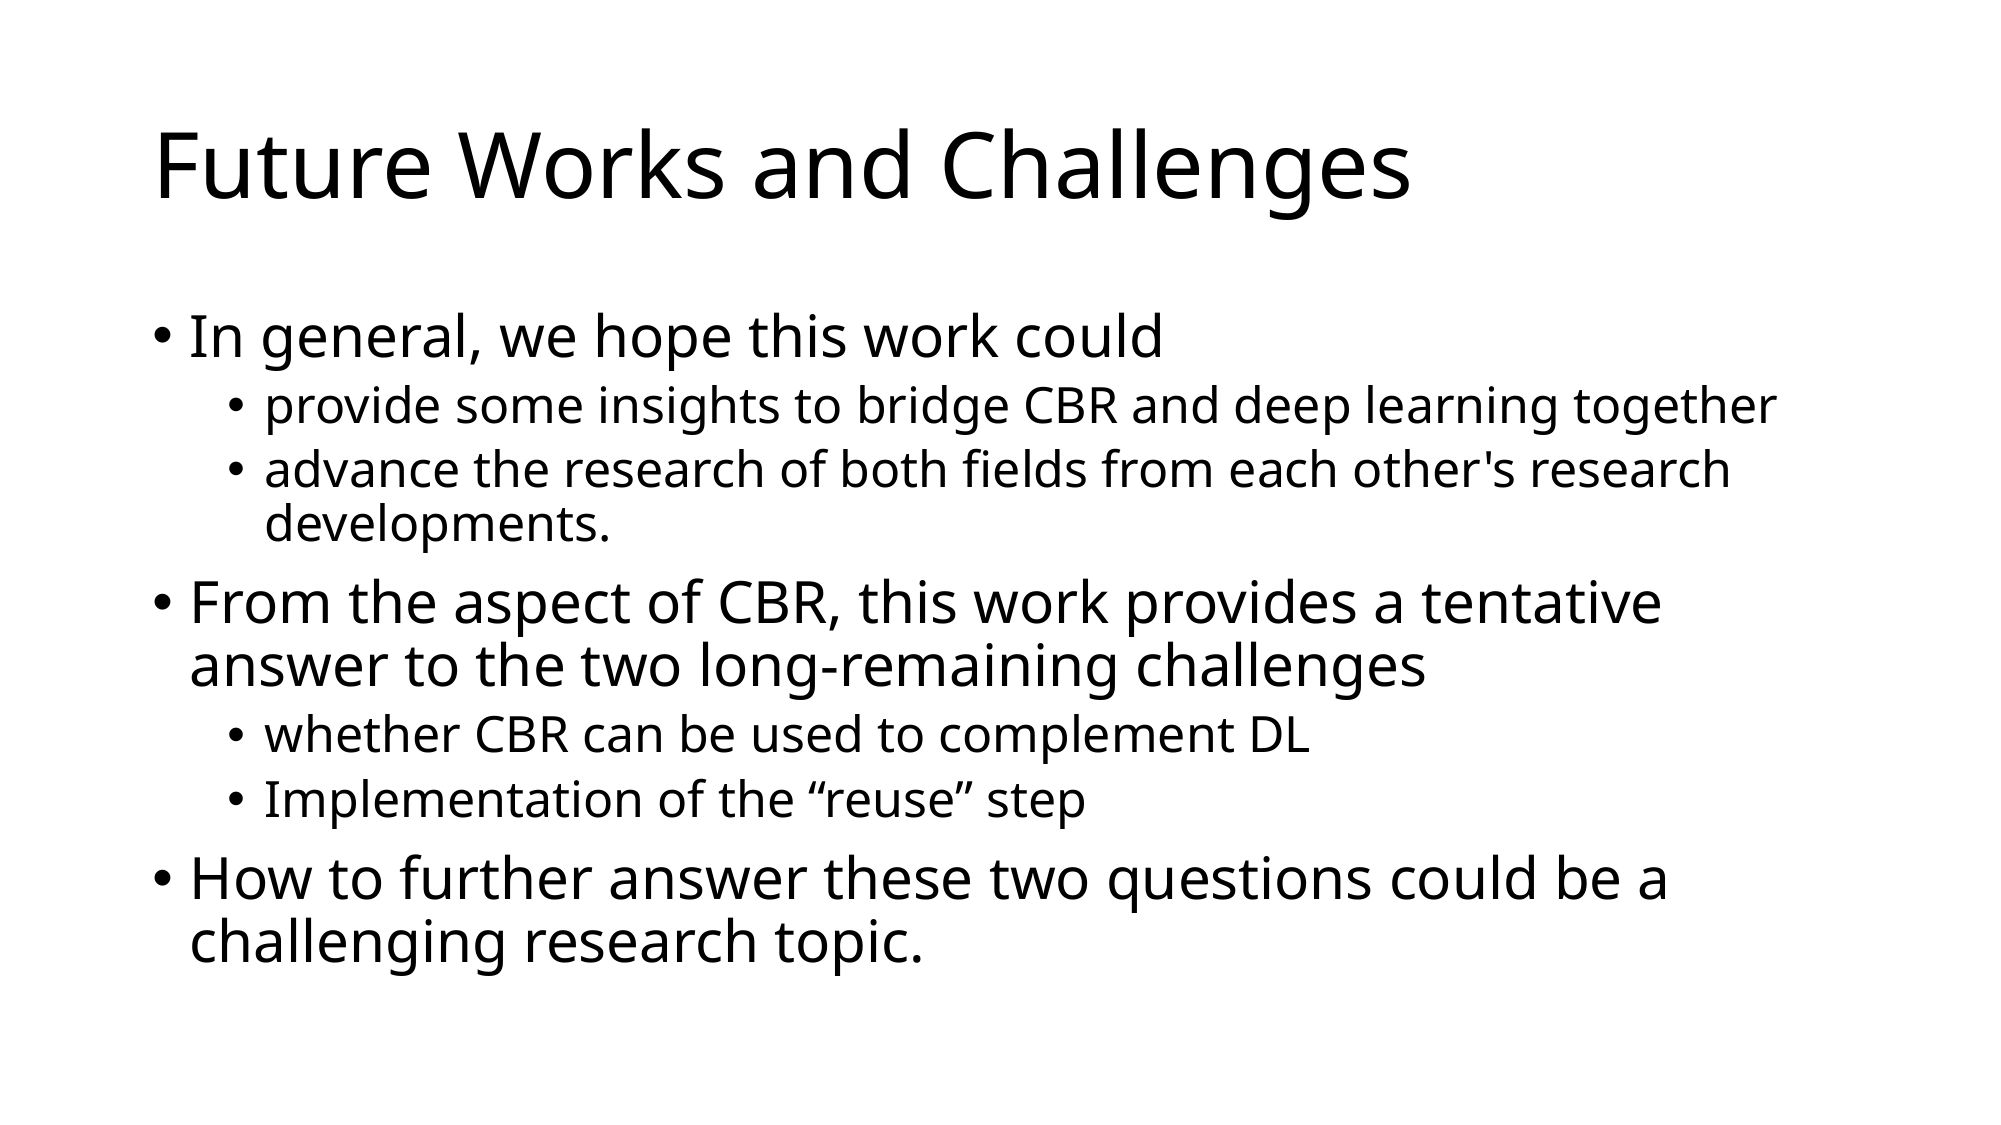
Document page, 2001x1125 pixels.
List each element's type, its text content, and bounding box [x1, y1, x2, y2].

title Future Works and Challenges [137, 59, 1863, 278]
list In general, we hope this work could provide some insights to bridge CBR and deep learning together advance the research of both fields from each other's research developments. From the aspect of CBR, this work provides a tentative answer to the two long-remaining challenges whether CBR can be used to complement DL Implementation of the “reuse” step How to further answer these two questions could be a challenging research topic. [137, 299, 1863, 1014]
